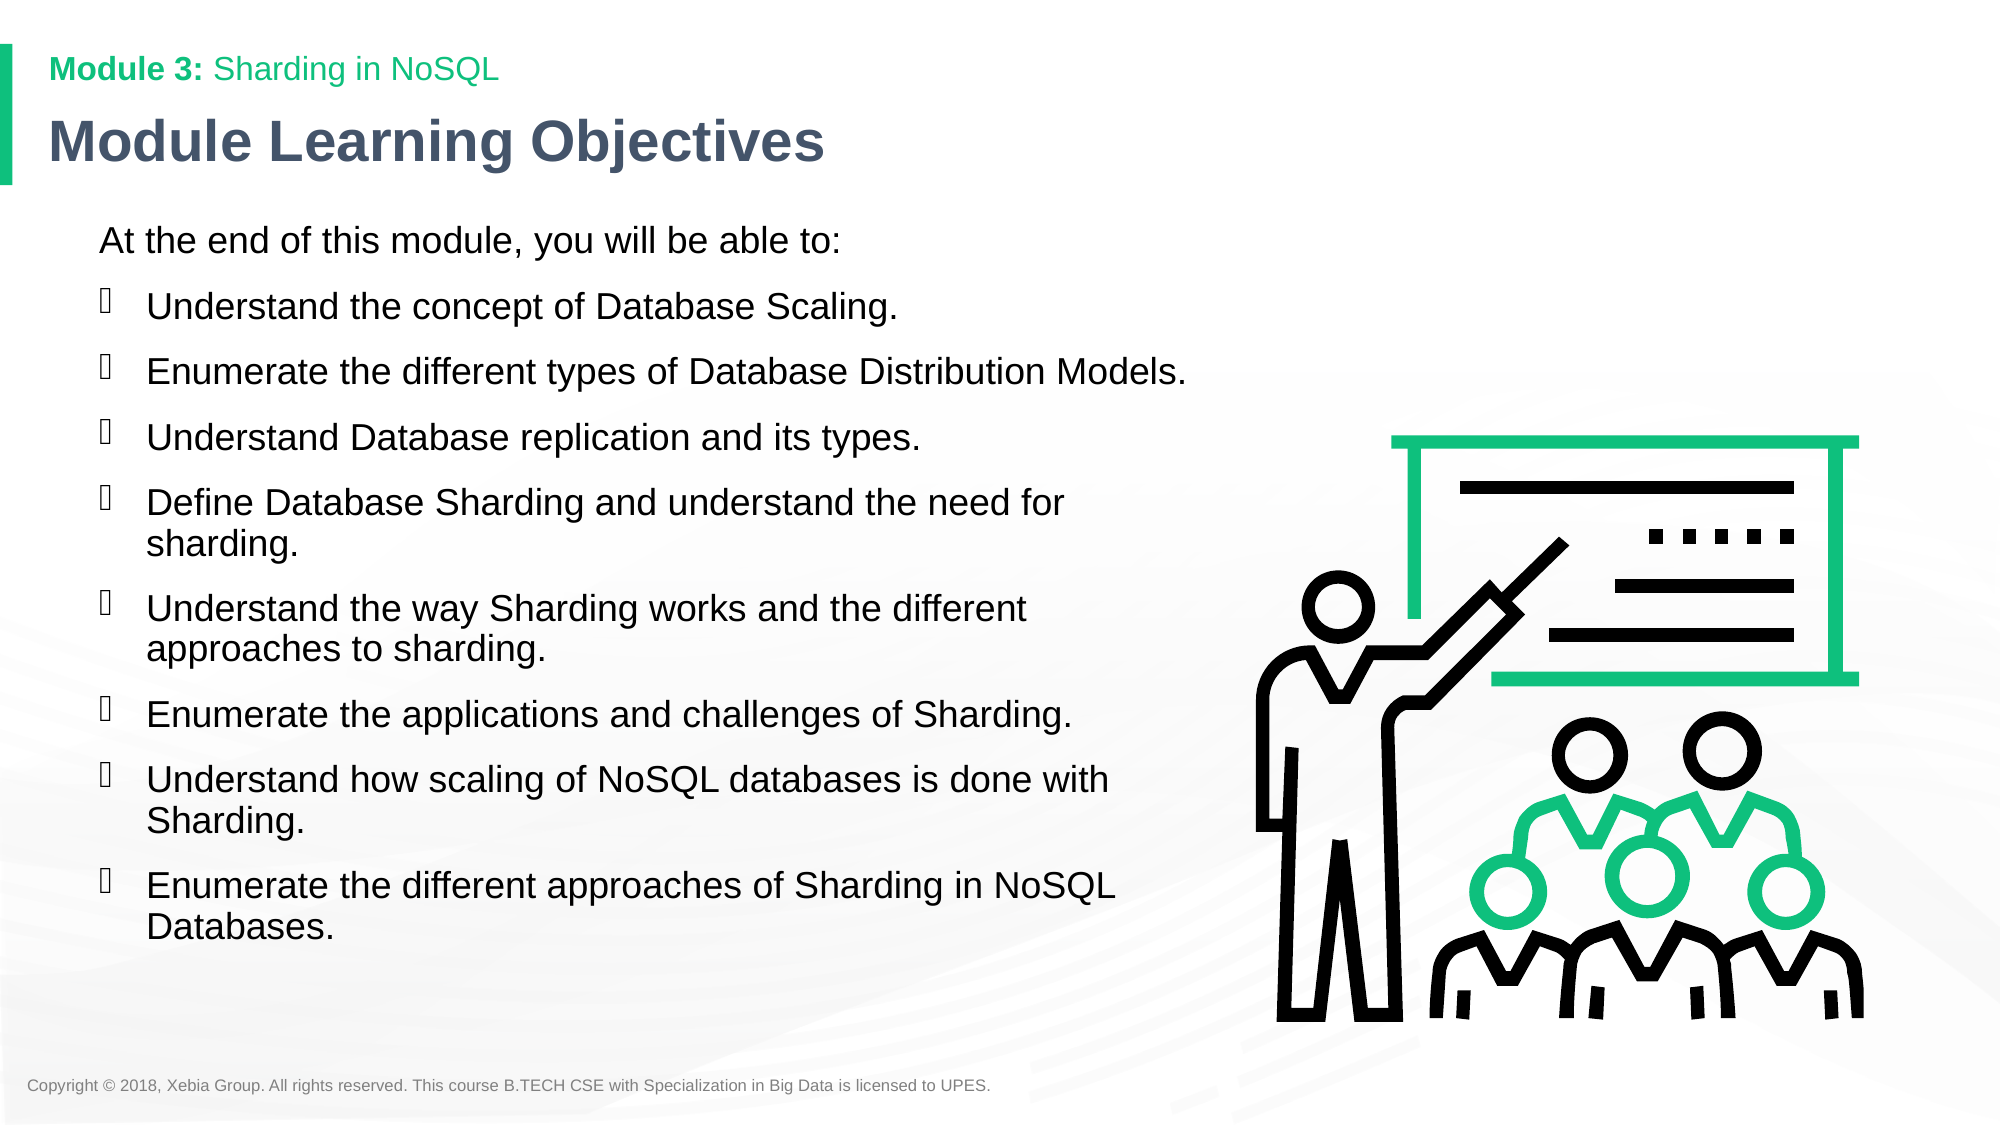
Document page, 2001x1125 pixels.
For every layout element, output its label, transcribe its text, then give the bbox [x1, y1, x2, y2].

list Module 3: Sharding in NoSQL [34, 44, 1760, 94]
list At the end of this module, you will be able to: Understand the concept of Database Scaling. Enumerate the different types of Database Distribution Models. Understand Database replication and its types. Define Database Sharding and understand the need for sharding. Understand the way Sharding works and the different approaches to sharding. Enumerate the applications and challenges of Sharding. Understand how scaling of NoSQL databases is done with Sharding. Enumerate the different approaches of Sharding in NoSQL Databases. [84, 214, 1213, 1009]
title Module Learning Objectives [34, 103, 1760, 185]
picture [0, 0, 2000, 1125]
